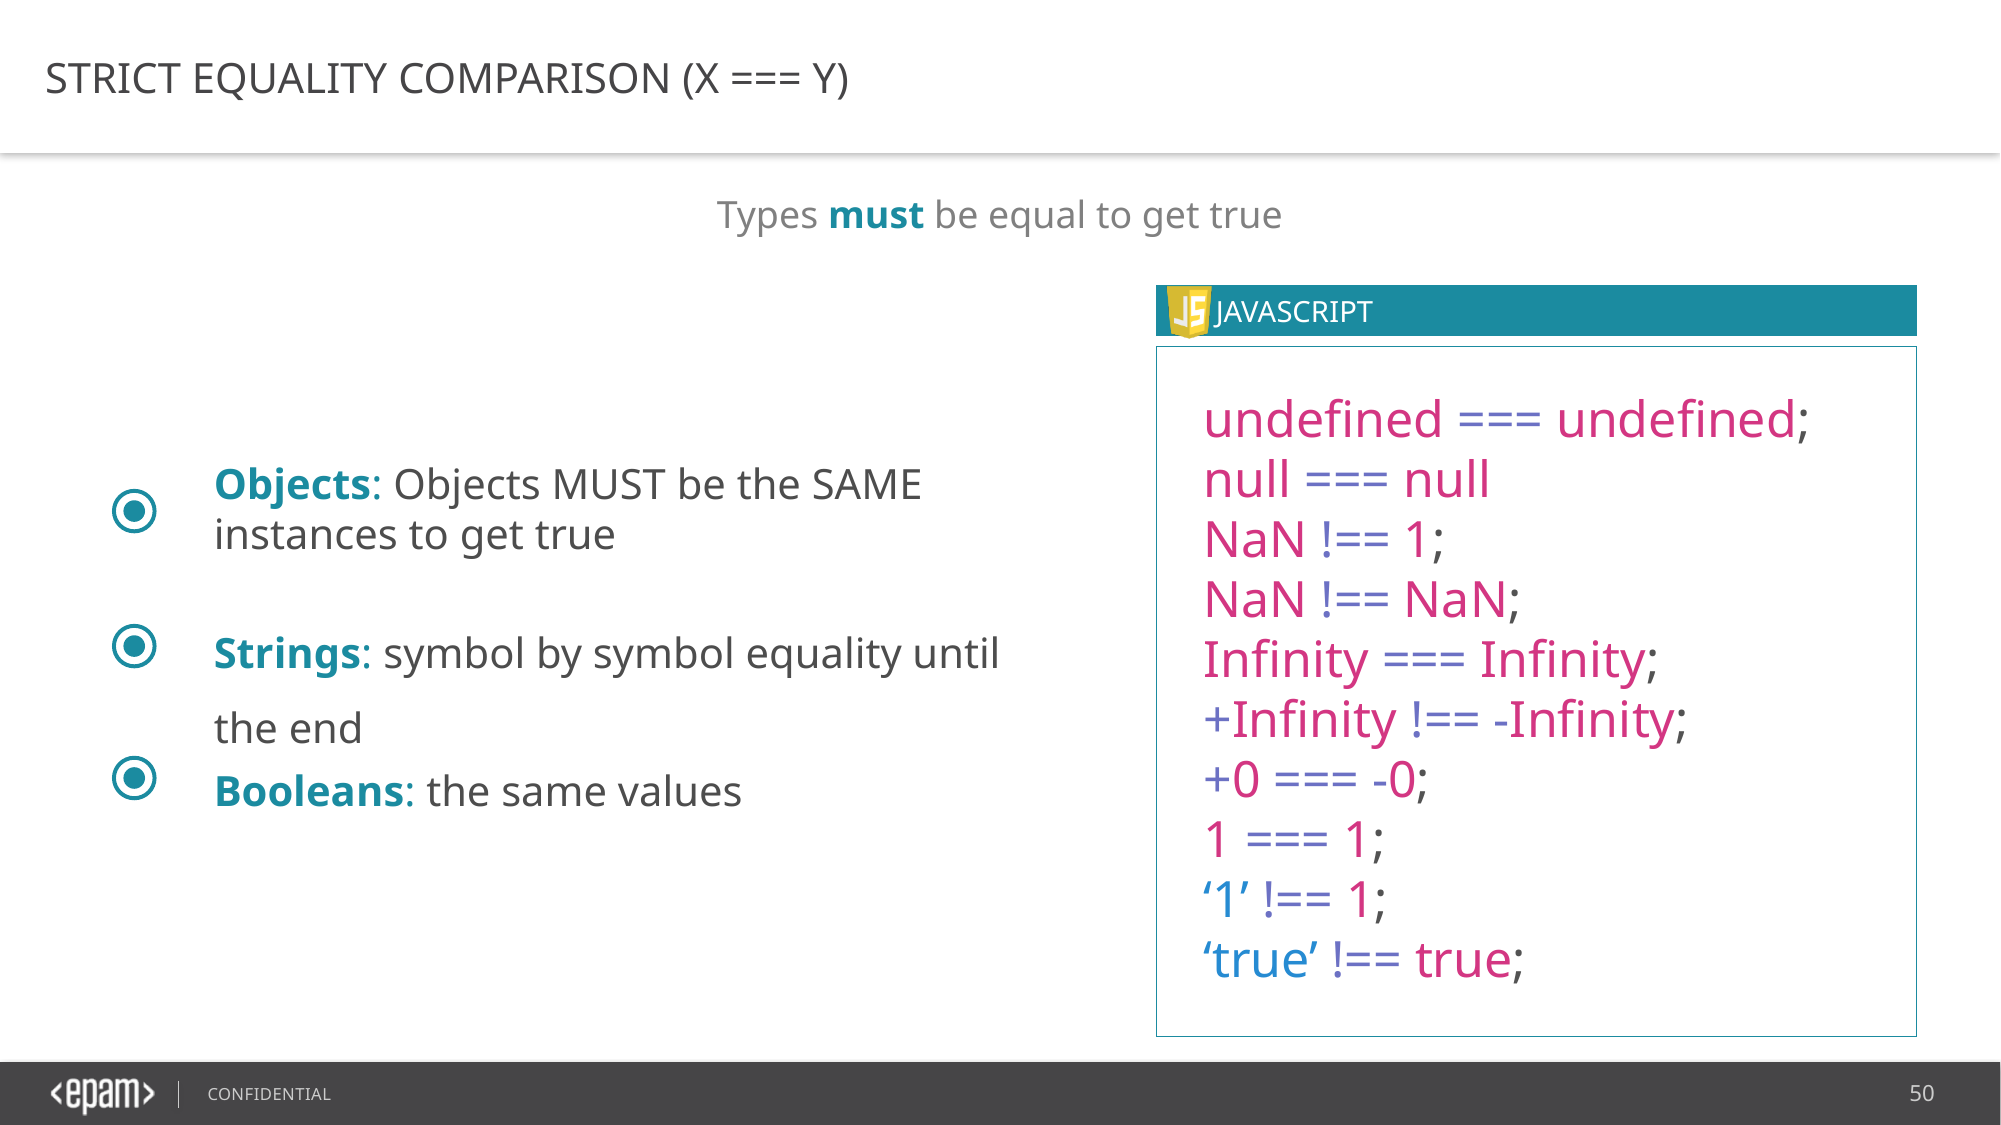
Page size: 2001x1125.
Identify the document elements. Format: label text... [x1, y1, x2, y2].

picture [1164, 284, 1214, 340]
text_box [111, 488, 157, 534]
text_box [1155, 275, 1917, 1037]
text_box undefined === undefined; null === null NaN !== 1; NaN !== NaN; Infinity === Infinity; +Infinity !== -Infinity; +0 === -0; 1 === 1; ‘1’ !== 1; ‘true’ !== true; ​ [1188, 379, 1928, 1055]
list STRICT EQUALITY COMPARISON (X === Y) [0, 0, 2000, 153]
text_box Strings: symbol by symbol equality until the end [198, 594, 1064, 760]
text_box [111, 755, 157, 801]
text_box Booleans: the same values [199, 732, 837, 823]
text_box Types must be equal to get true [702, 184, 1299, 244]
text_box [111, 623, 157, 669]
text_box Objects: Objects MUST be the SAME instances to get true [198, 450, 1033, 566]
picture [50, 1078, 155, 1116]
